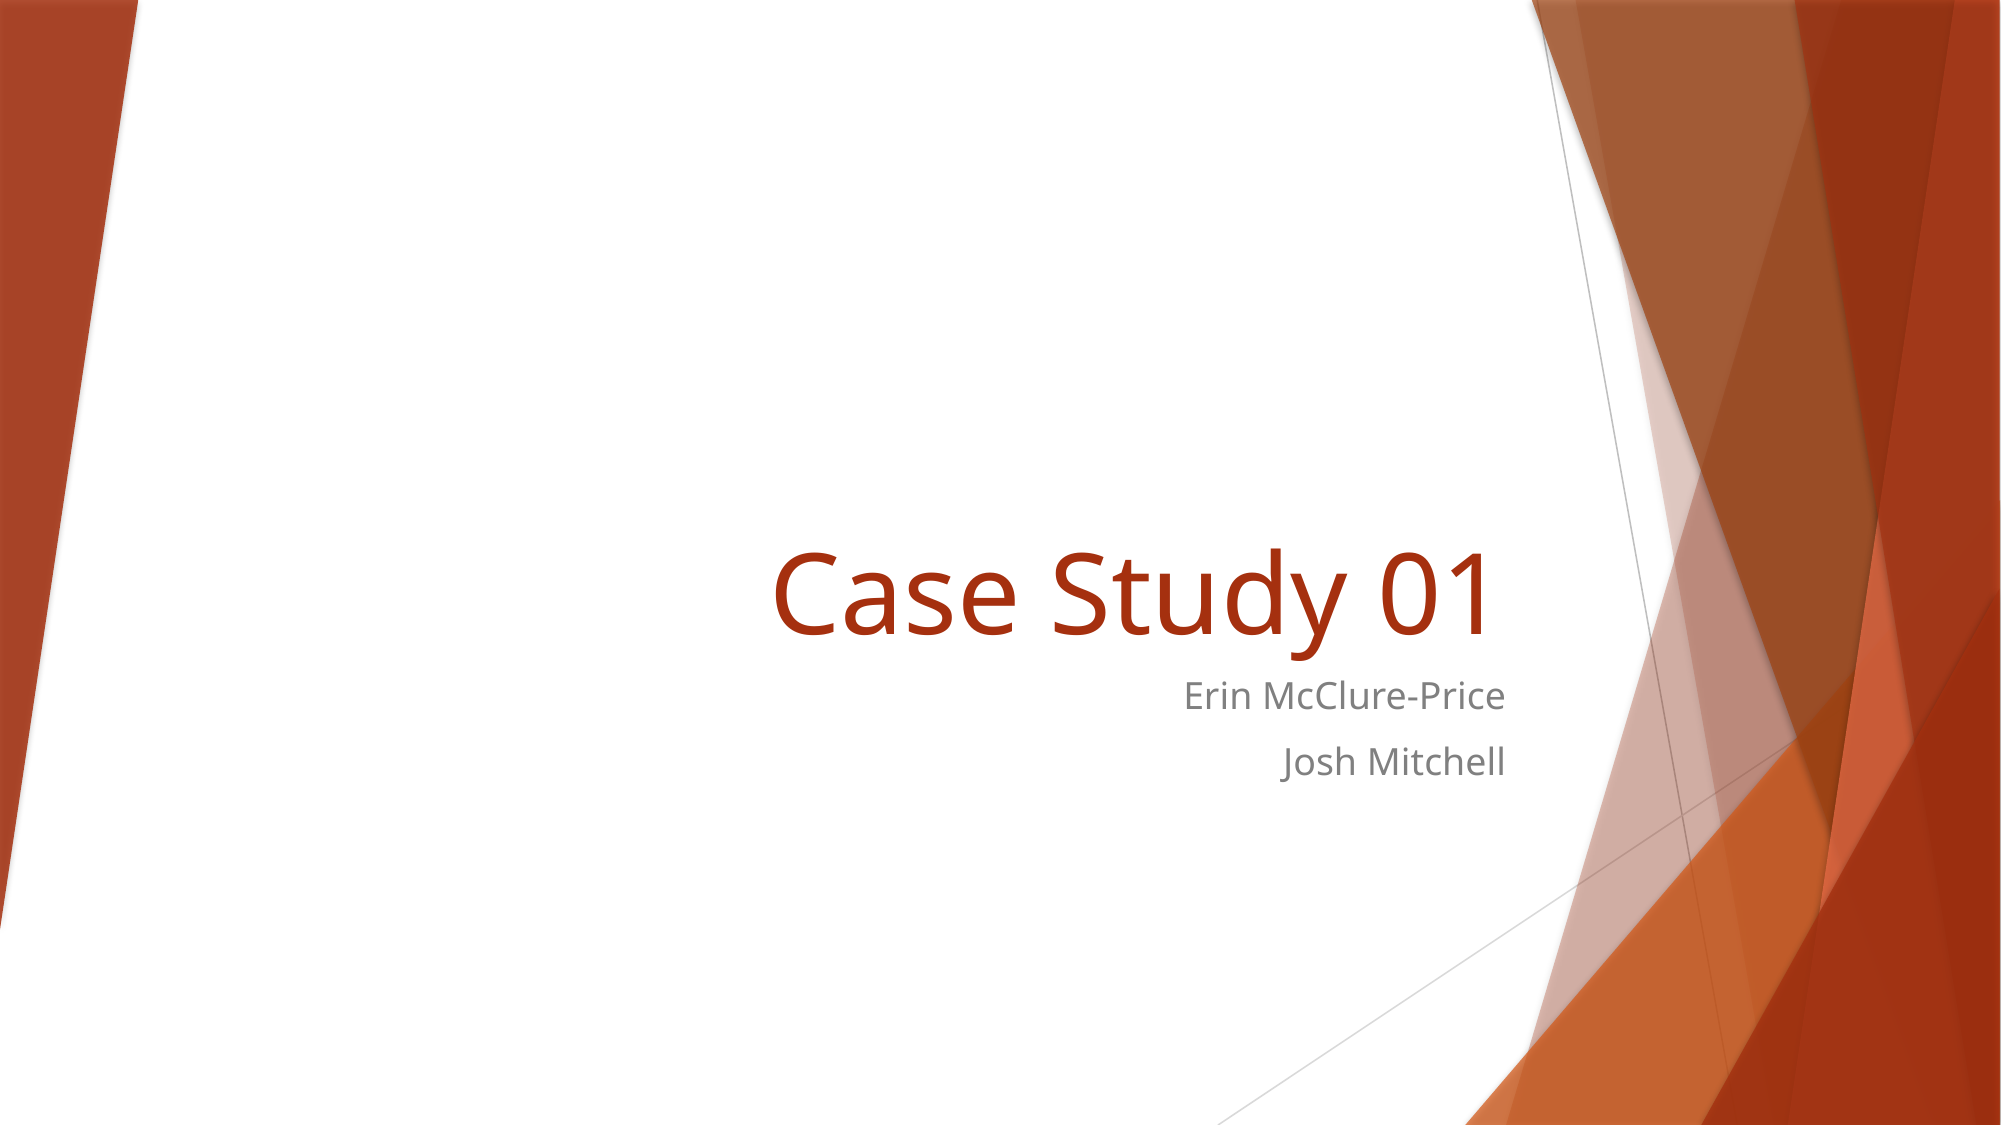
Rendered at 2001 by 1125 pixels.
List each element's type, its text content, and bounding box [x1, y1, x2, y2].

title Case Study 01 [247, 394, 1522, 664]
subtitle Erin McClure-Price Josh Mitchell [247, 664, 1522, 845]
